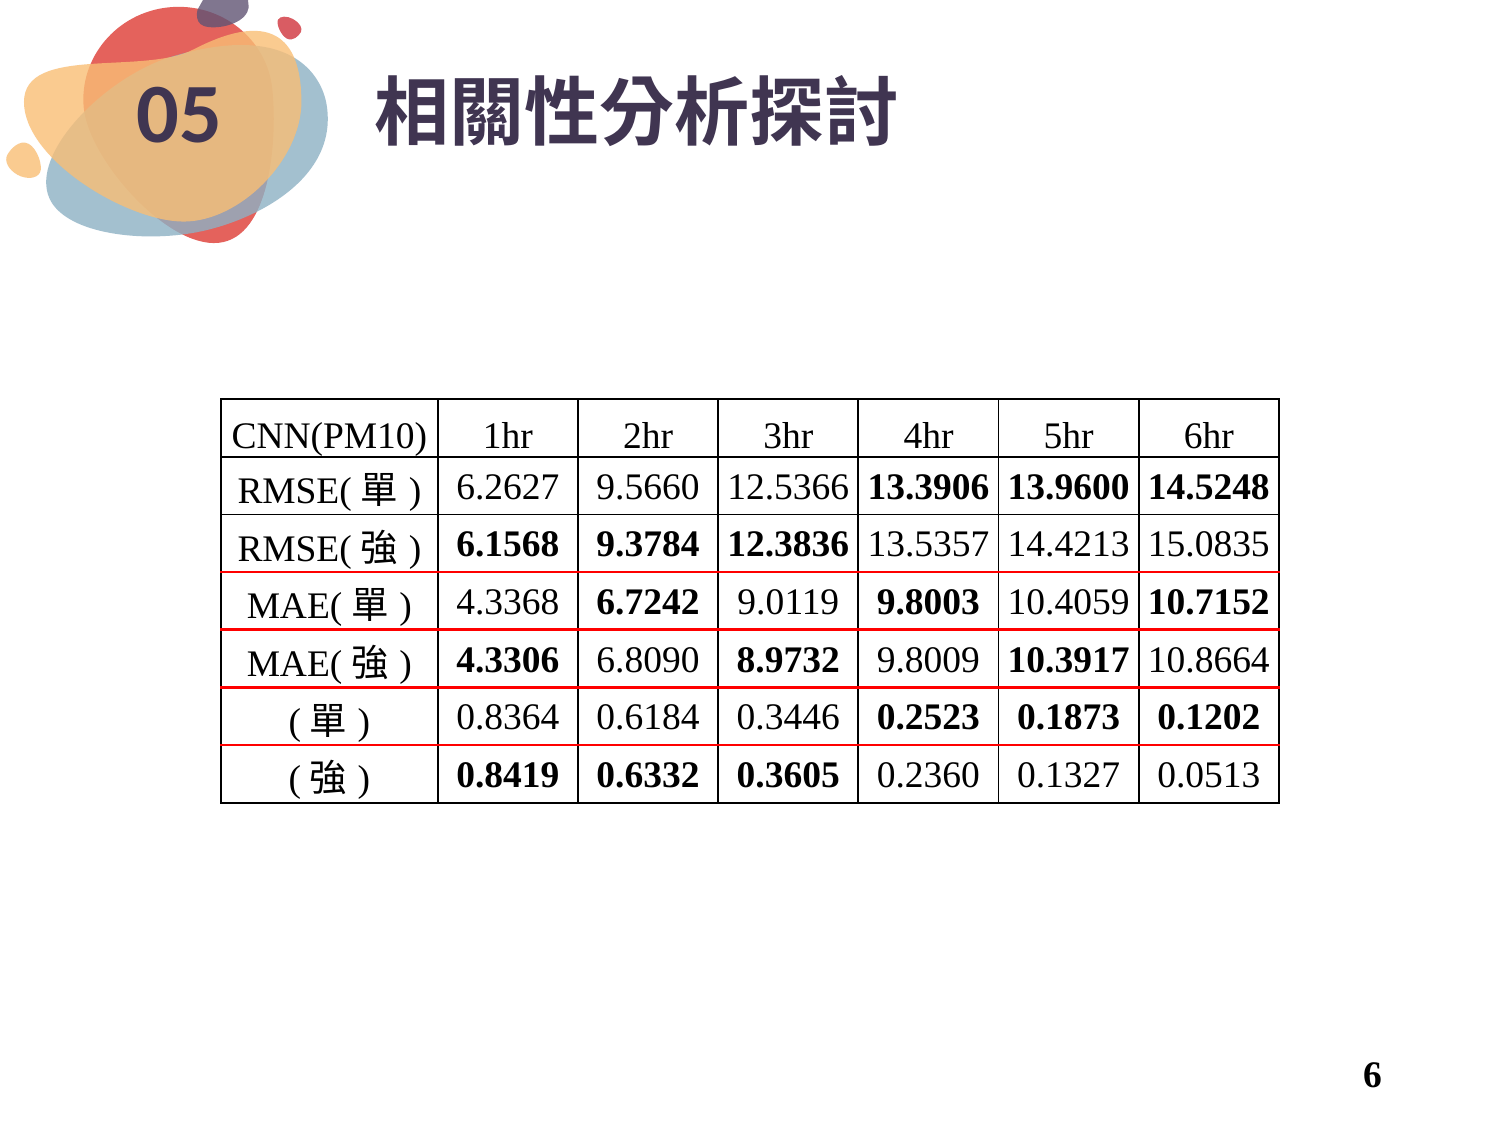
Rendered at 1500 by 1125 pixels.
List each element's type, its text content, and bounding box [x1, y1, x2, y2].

title 相關性分析探討 [359, 22, 1397, 209]
list 05 [108, 23, 252, 209]
slide_number 6 [1059, 1042, 1397, 1103]
